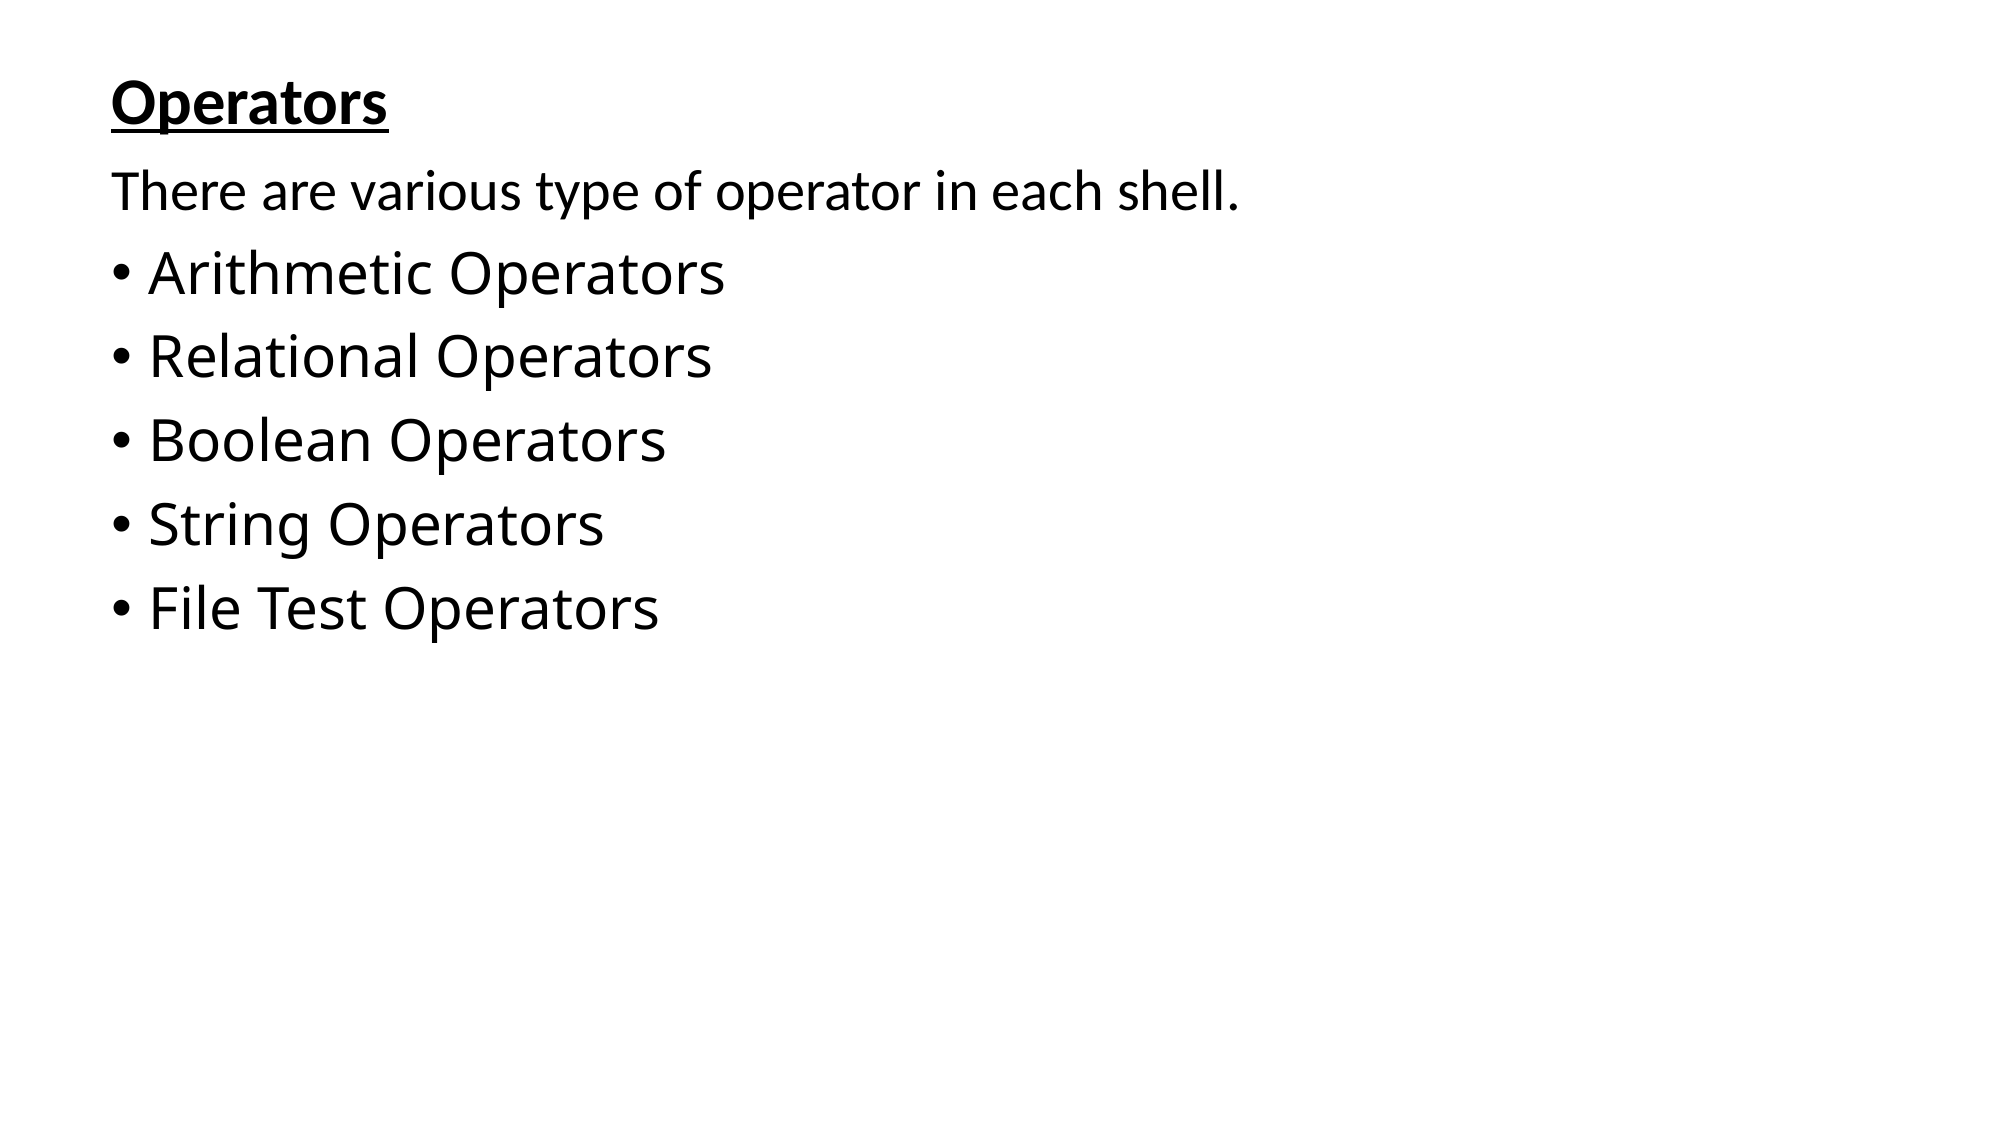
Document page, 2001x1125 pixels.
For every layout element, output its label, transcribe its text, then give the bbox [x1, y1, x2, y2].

list Operators There are various type of operator in each shell. Arithmetic Operators Relational Operators Boolean Operators String Operators File Test Operators [96, 59, 1863, 1014]
